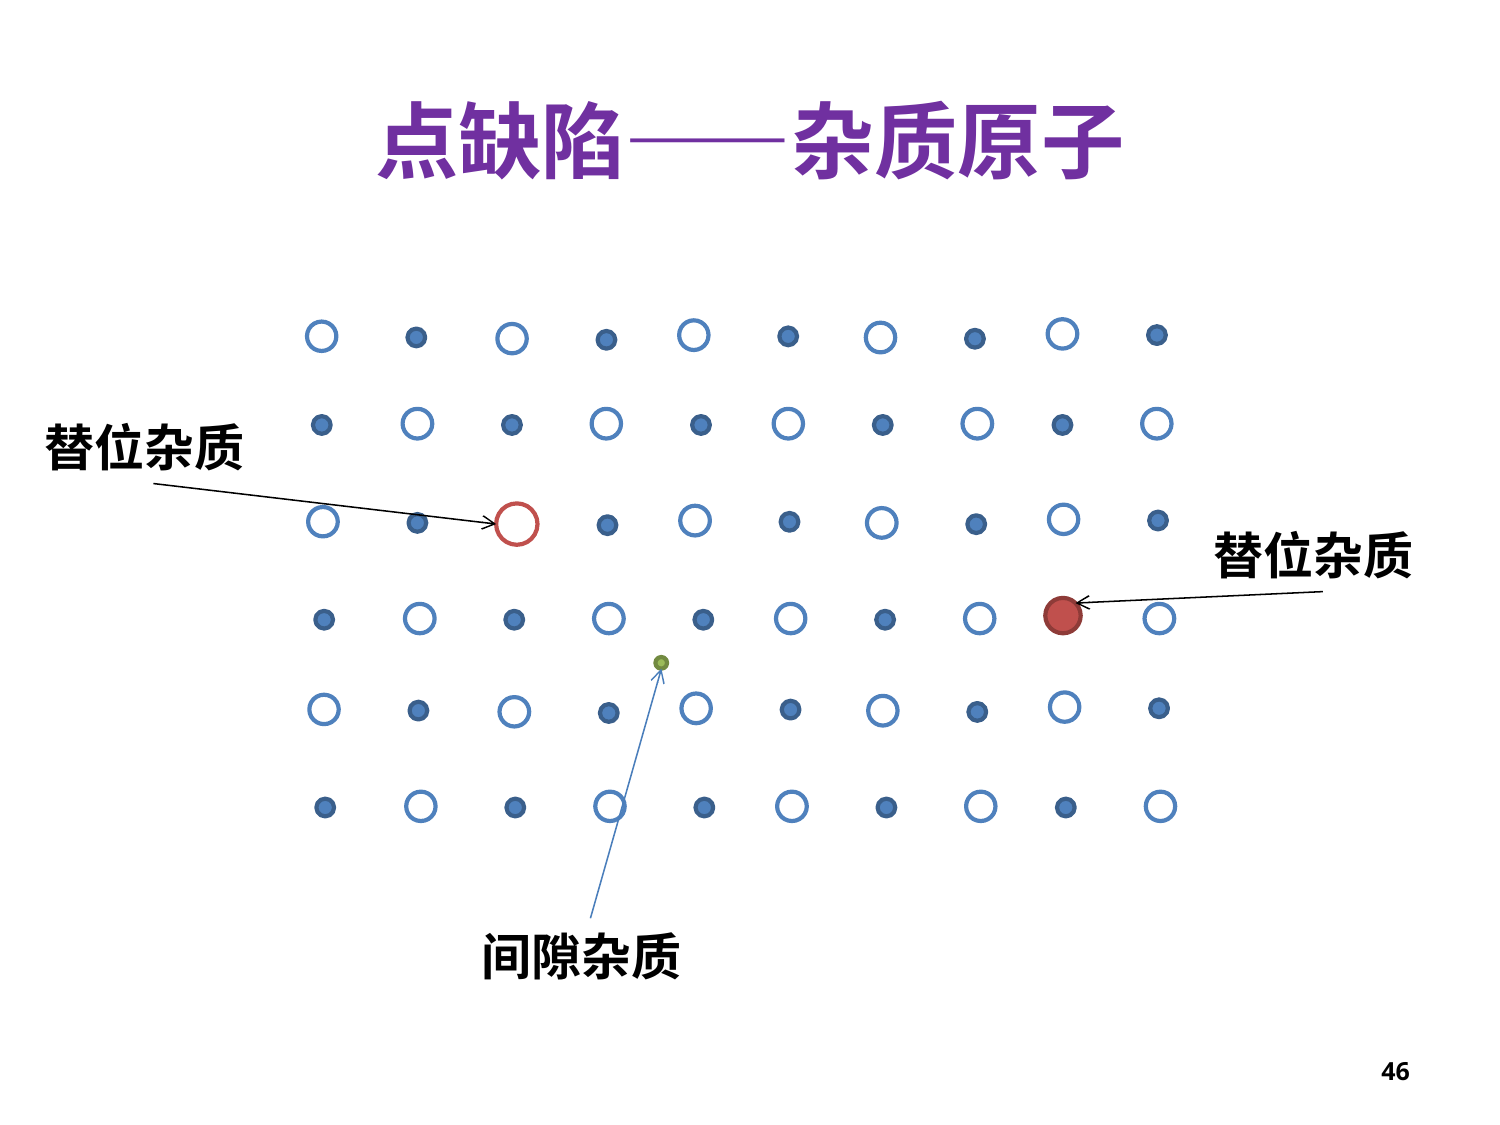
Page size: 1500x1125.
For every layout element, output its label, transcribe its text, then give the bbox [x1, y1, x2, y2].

text_box [1051, 414, 1074, 436]
text_box [693, 796, 716, 819]
text_box [960, 406, 995, 441]
text_box [1140, 406, 1174, 441]
text_box [1146, 324, 1168, 346]
text_box [313, 608, 336, 631]
text_box [875, 796, 898, 819]
title 点缺陷——杂质原子 [75, 45, 1425, 233]
text_box [304, 319, 339, 354]
text_box [866, 693, 900, 728]
text_box [1143, 789, 1178, 824]
text_box [966, 701, 989, 723]
text_box [589, 406, 624, 441]
text_box [503, 608, 526, 631]
slide_number 46 [1074, 1042, 1425, 1103]
text_box [1054, 796, 1077, 819]
text_box [692, 608, 715, 631]
text_box [1043, 595, 1083, 636]
text_box [863, 320, 898, 355]
text_box [778, 510, 801, 533]
text_box [1148, 697, 1170, 720]
text_box [874, 608, 897, 631]
text_box [310, 414, 333, 436]
text_box [690, 414, 712, 436]
text_box [1046, 502, 1081, 537]
text_box [775, 789, 809, 824]
text_box [404, 789, 438, 824]
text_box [590, 668, 662, 919]
text_box [1142, 612, 1177, 636]
text_box [591, 601, 626, 636]
text_box [400, 406, 435, 441]
text_box [306, 518, 340, 539]
text_box [596, 514, 619, 537]
text_box [504, 796, 527, 819]
text_box [965, 513, 988, 536]
text_box 替位杂质 [29, 408, 278, 484]
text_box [153, 484, 503, 510]
text_box [771, 406, 806, 441]
text_box [779, 698, 802, 721]
text_box [678, 503, 712, 538]
text_box [402, 601, 437, 636]
text_box [864, 505, 899, 540]
text_box [407, 699, 430, 722]
text_box [307, 692, 341, 727]
text_box [962, 601, 997, 636]
text_box [595, 328, 618, 351]
text_box [1045, 317, 1080, 351]
text_box [1047, 690, 1082, 724]
text_box [964, 327, 986, 350]
text_box [494, 501, 540, 547]
text_box [653, 654, 670, 671]
text_box [964, 789, 998, 824]
text_box [495, 321, 529, 356]
text_box [501, 414, 523, 436]
text_box [773, 601, 808, 636]
text_box [405, 326, 428, 349]
text_box [314, 796, 337, 819]
text_box 替位杂质 [1198, 516, 1447, 592]
text_box [777, 325, 800, 348]
text_box [871, 414, 894, 436]
text_box [677, 318, 711, 353]
text_box [1147, 509, 1169, 532]
text_box 间隙杂质 [466, 918, 715, 993]
text_box [406, 518, 429, 534]
text_box [679, 691, 713, 726]
text_box [497, 695, 532, 729]
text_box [1075, 592, 1324, 604]
